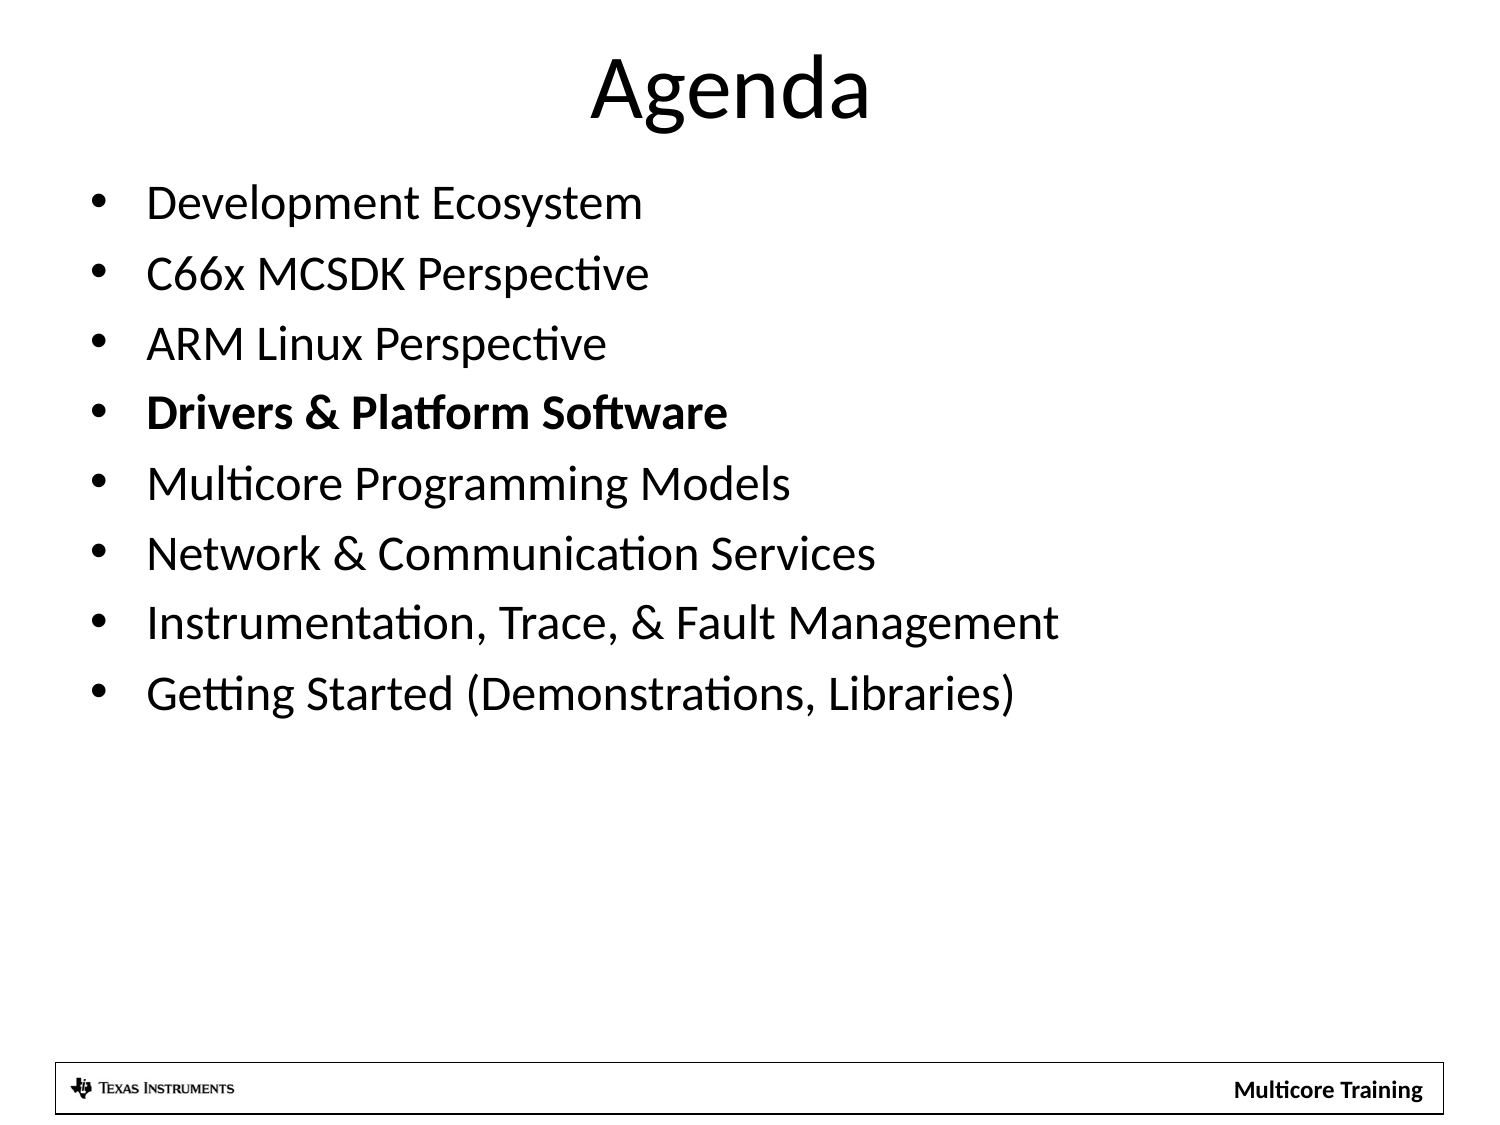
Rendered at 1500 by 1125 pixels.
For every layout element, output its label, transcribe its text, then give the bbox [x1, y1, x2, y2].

text_box Agenda [38, 23, 1426, 157]
list Development Ecosystem C66x MCSDK Perspective ARM Linux Perspective Drivers & Platform Software Multicore Programming Models Network & Communication Services Instrumentation, Trace, & Fault Management Getting Started (Demonstrations, Libraries) [74, 162, 1426, 1038]
picture [59, 1066, 245, 1110]
